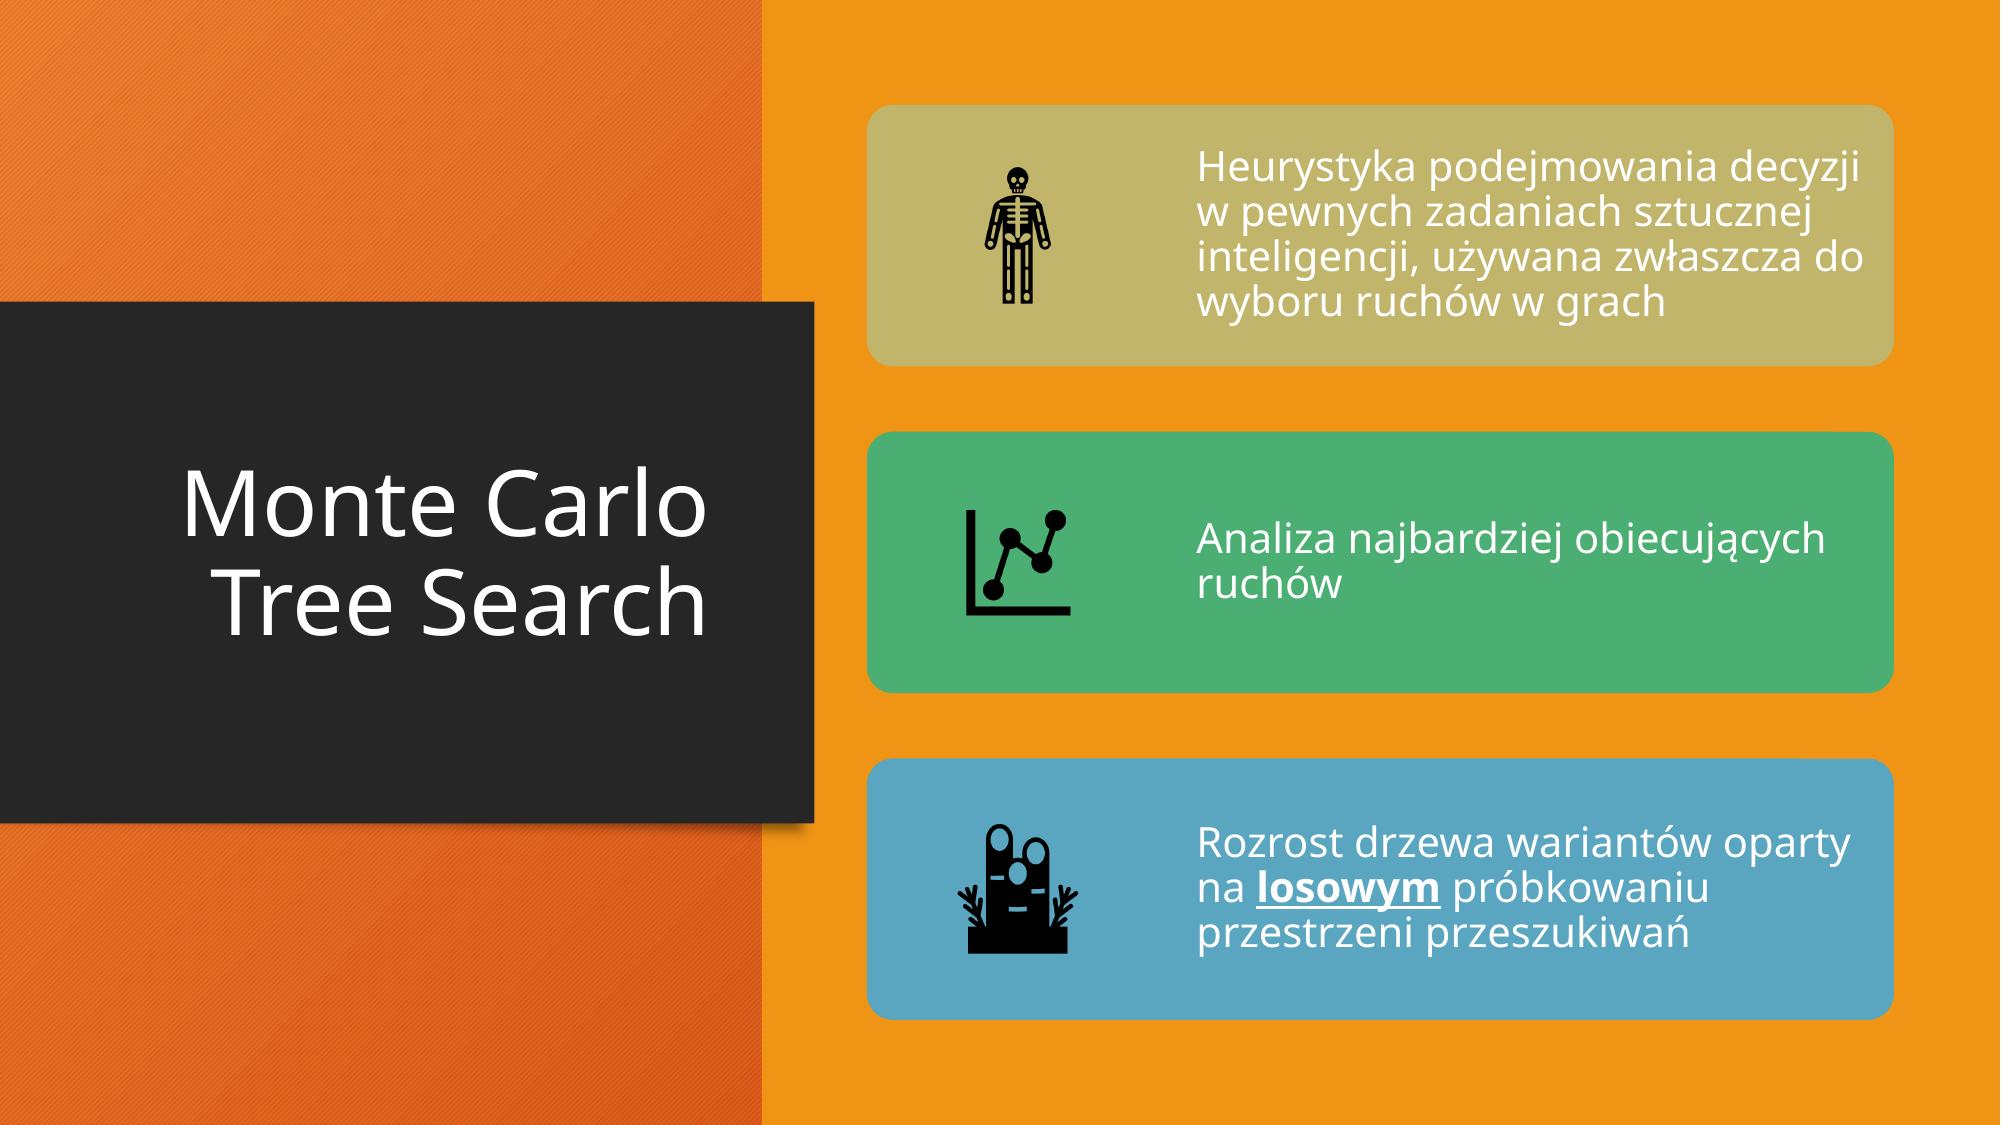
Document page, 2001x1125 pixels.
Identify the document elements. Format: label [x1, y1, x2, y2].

picture [0, 0, 2000, 1125]
list [866, 104, 1895, 1021]
